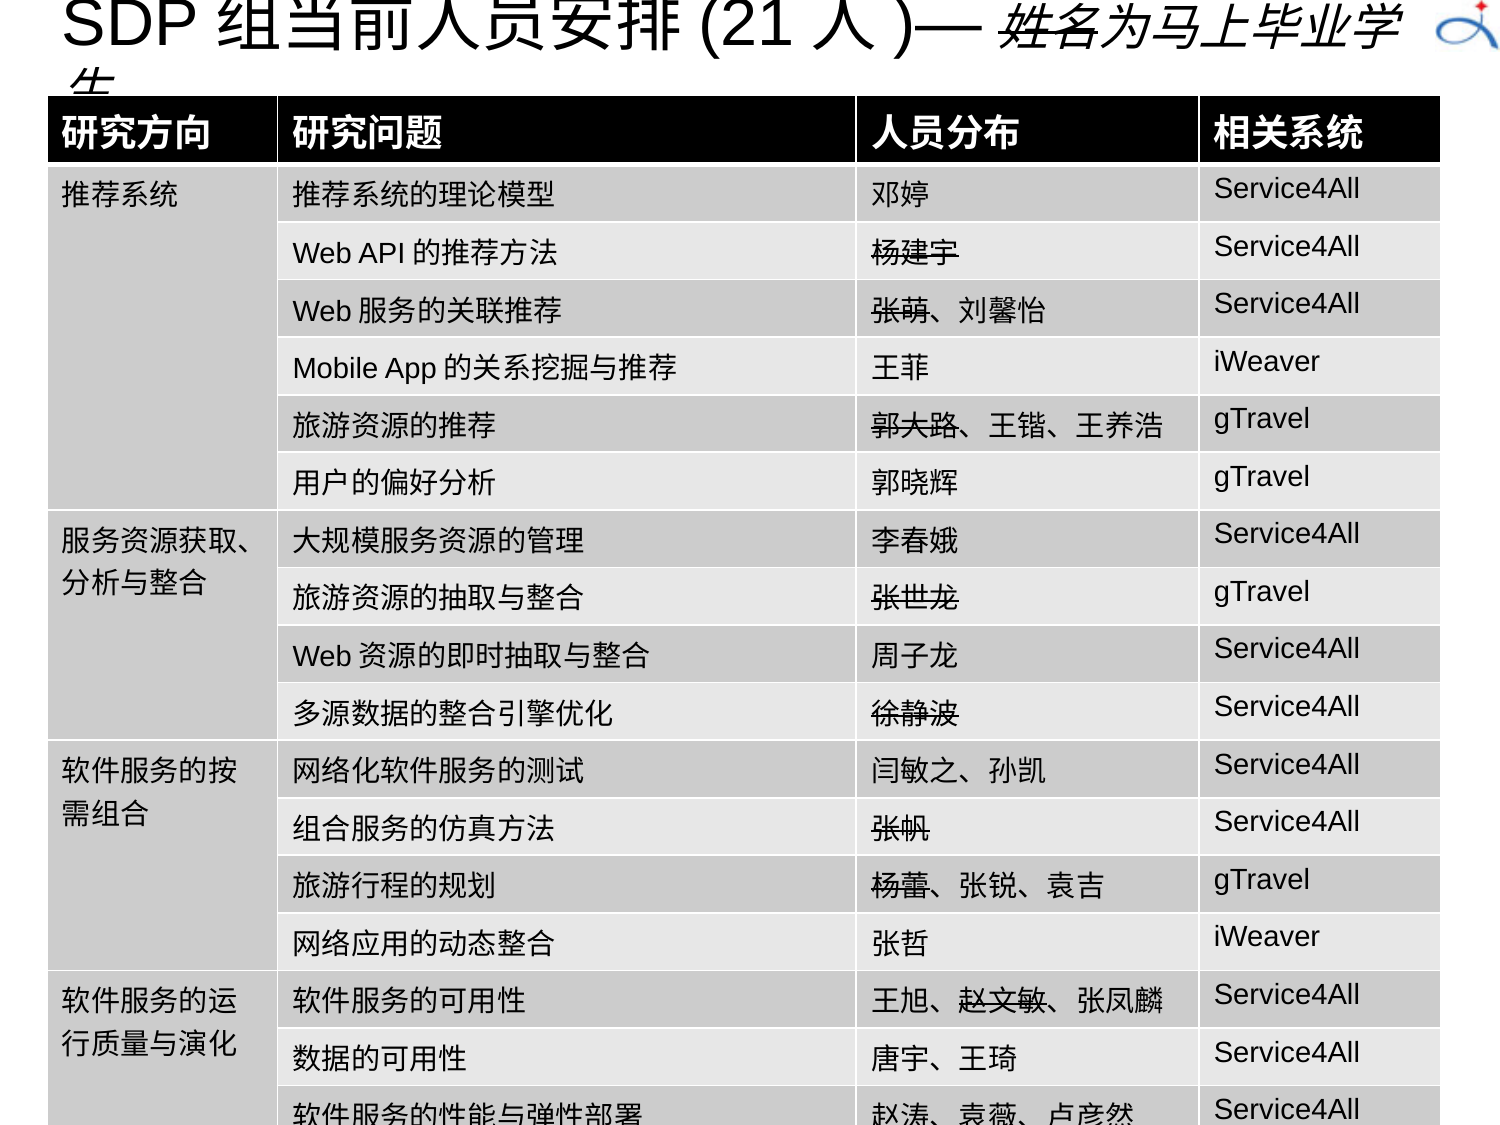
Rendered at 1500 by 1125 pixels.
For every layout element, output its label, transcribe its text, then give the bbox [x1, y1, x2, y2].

table_cell Service4All [1200, 223, 1440, 279]
table_cell 软件服务的性能与弹性部署 [278, 1086, 855, 1125]
table_cell 旅游行程的规划 [278, 856, 855, 912]
table_cell 王旭、赵文敏、张凤麟 [857, 971, 1198, 1027]
table_cell 周子龙 [857, 626, 1198, 682]
table_cell 大规模服务资源的管理 [278, 511, 855, 567]
table_cell iWeaver [1200, 338, 1440, 394]
table_cell Service4All [1200, 1029, 1440, 1085]
table_cell 王菲 [857, 338, 1198, 394]
table_cell 邓婷 [857, 167, 1198, 221]
table_cell Service4All [1200, 1086, 1440, 1125]
table_cell Web API的推荐方法 [278, 223, 855, 279]
table_cell 赵涛、袁薇、卢彦然 [857, 1086, 1198, 1125]
table_cell Service4All [1200, 741, 1440, 797]
table_cell 李春娥 [857, 511, 1198, 567]
table_cell gTravel [1200, 856, 1440, 912]
table_cell 软件服务的按需组合 [48, 741, 277, 970]
table_cell Mobile App的关系挖掘与推荐 [278, 338, 855, 394]
picture [1435, 0, 1500, 52]
table_cell gTravel [1200, 396, 1440, 451]
table_cell 郭大路、王锴、王养浩 [857, 396, 1198, 451]
table_header 研究方向 [48, 96, 277, 162]
table_cell 张世龙 [857, 568, 1198, 624]
table_cell 唐宇、王琦 [857, 1029, 1198, 1085]
table_cell 杨蕾、张锐、袁吉 [857, 856, 1198, 912]
table_cell 服务资源获取、分析与整合 [48, 511, 277, 739]
table_cell 软件服务的可用性 [278, 971, 855, 1027]
table_cell 多源数据的整合引擎优化 [278, 683, 855, 739]
table_cell 郭晓辉 [857, 453, 1198, 509]
table_cell 旅游资源的抽取与整合 [278, 568, 855, 624]
table_cell 网络应用的动态整合 [278, 914, 855, 970]
table_cell Service4All [1200, 167, 1440, 221]
table_cell Service4All [1200, 683, 1440, 739]
table_cell iWeaver [1200, 914, 1440, 970]
table_cell 闫敏之、孙凯 [857, 741, 1198, 797]
table_cell 杨建宇 [857, 223, 1198, 279]
table_cell 组合服务的仿真方法 [278, 799, 855, 854]
table_cell 用户的偏好分析 [278, 453, 855, 509]
table_cell Service4All [1200, 626, 1440, 682]
title SDP组当前人员安排(21人)—姓名为马上毕业学生 [46, 0, 1419, 94]
table_cell 旅游资源的推荐 [278, 396, 855, 451]
table_cell Service4All [1200, 799, 1440, 854]
table_cell 推荐系统的理论模型 [278, 167, 855, 221]
table_header 相关系统 [1200, 96, 1440, 162]
table_cell gTravel [1200, 453, 1440, 509]
table_cell Service4All [1200, 511, 1440, 567]
table_cell 张萌、刘馨怡 [857, 280, 1198, 336]
table_cell Web资源的即时抽取与整合 [278, 626, 855, 682]
table_cell 徐静波 [857, 683, 1198, 739]
table_cell 软件服务的运行质量与演化 [48, 971, 277, 1125]
table_cell Service4All [1200, 971, 1440, 1027]
table_cell Web服务的关联推荐 [278, 280, 855, 336]
table_header 研究问题 [278, 96, 855, 162]
table_header 人员分布 [857, 96, 1198, 162]
table_cell gTravel [1200, 568, 1440, 624]
table_cell 推荐系统 [48, 167, 277, 509]
table_cell 张哲 [857, 914, 1198, 970]
table_cell 网络化软件服务的测试 [278, 741, 855, 797]
table_cell 数据的可用性 [278, 1029, 855, 1085]
table_cell Service4All [1200, 280, 1440, 336]
table_cell 张帆 [857, 799, 1198, 854]
